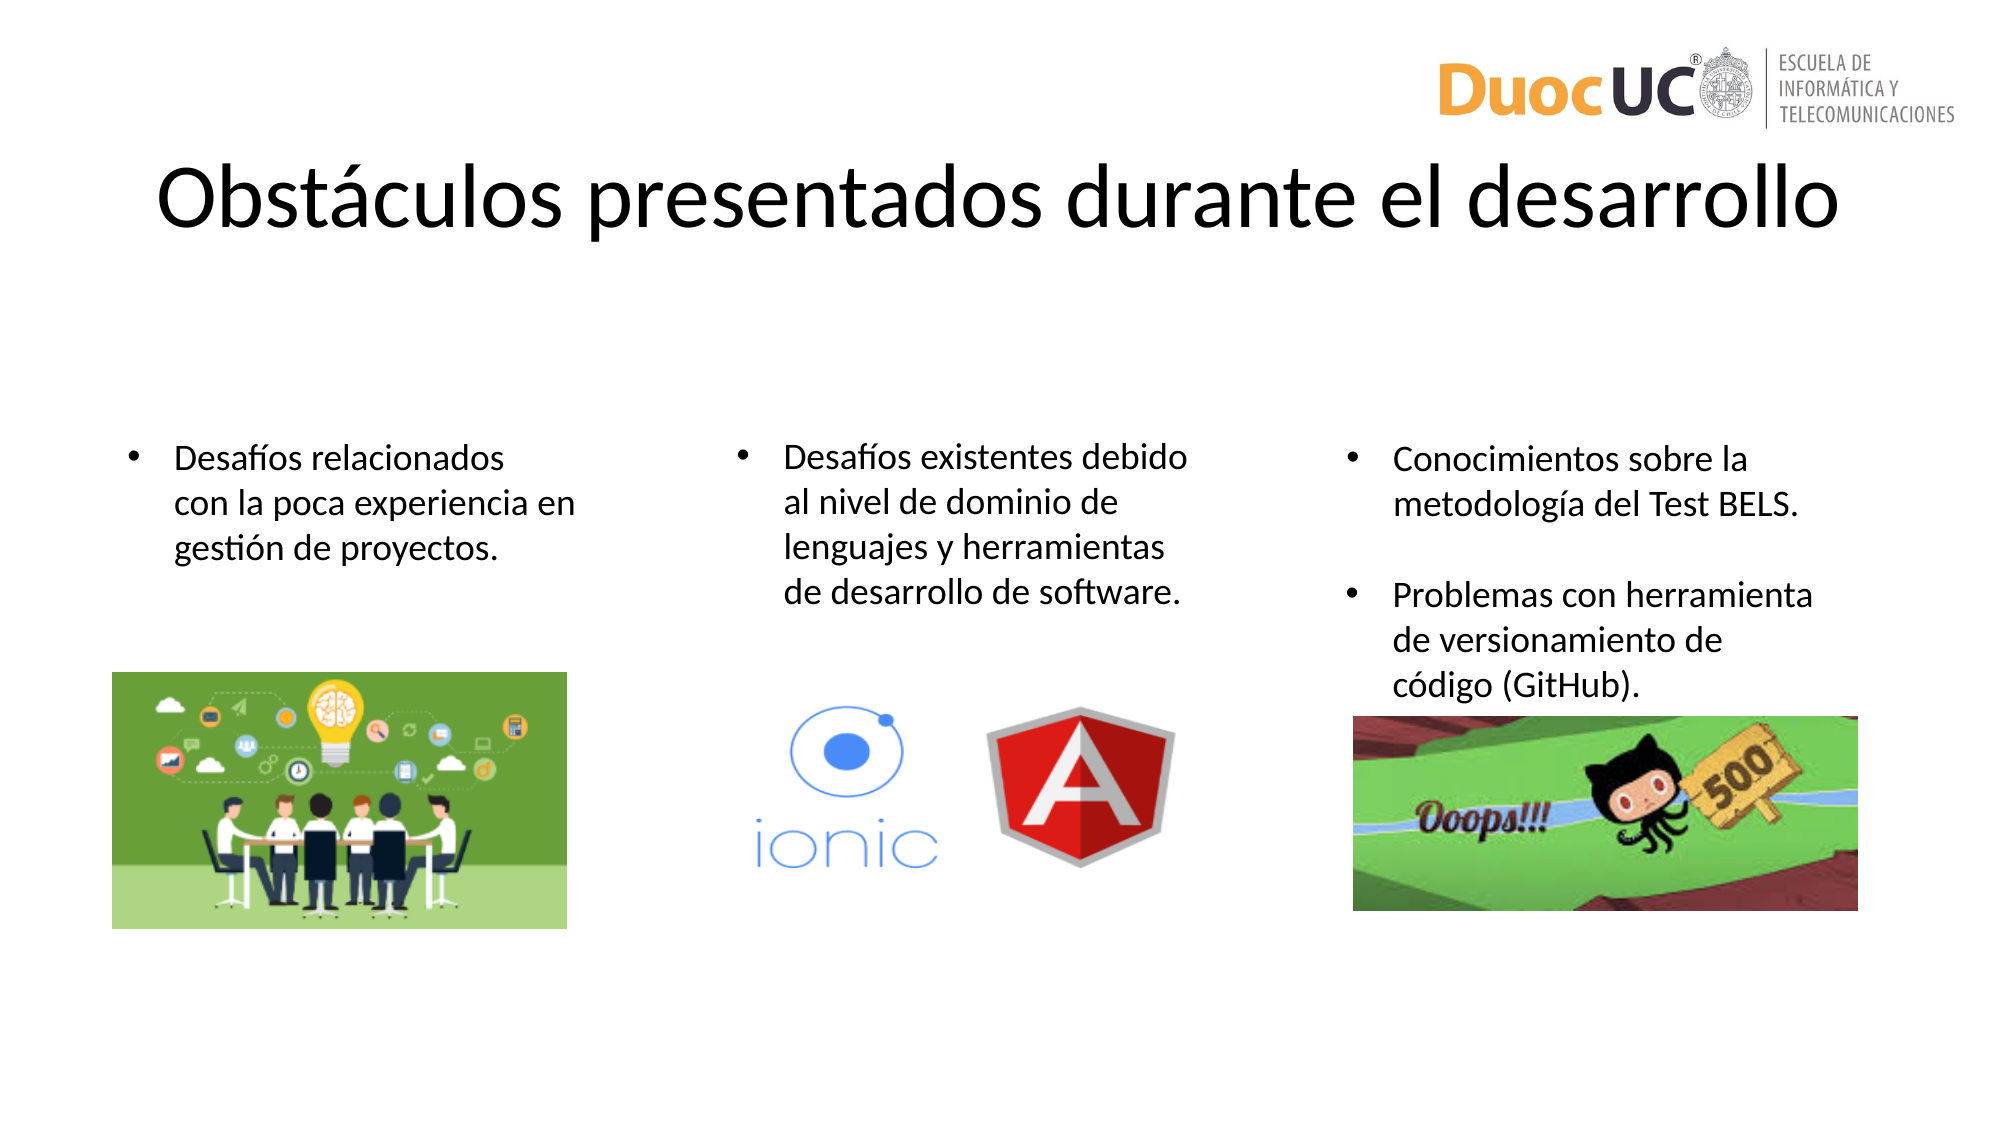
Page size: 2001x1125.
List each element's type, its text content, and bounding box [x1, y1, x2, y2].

picture [112, 672, 567, 929]
picture [1353, 716, 1858, 911]
text_box Obstáculos presentados durante el desarrollo [0, 128, 2000, 254]
text_box Desafíos relacionados con la poca experiencia en gestión de proyectos. [112, 425, 615, 621]
text_box Problemas con herramienta de versionamiento de código (GitHub). [1330, 562, 1833, 713]
picture [1438, 33, 1955, 163]
text_box Conocimientos sobre la metodología del Test BELS. [1331, 426, 1834, 532]
text_box Desafíos existentes debido al nivel de dominio de lenguajes y herramientas de desarrollo de software. [721, 424, 1224, 620]
picture [722, 637, 1225, 930]
